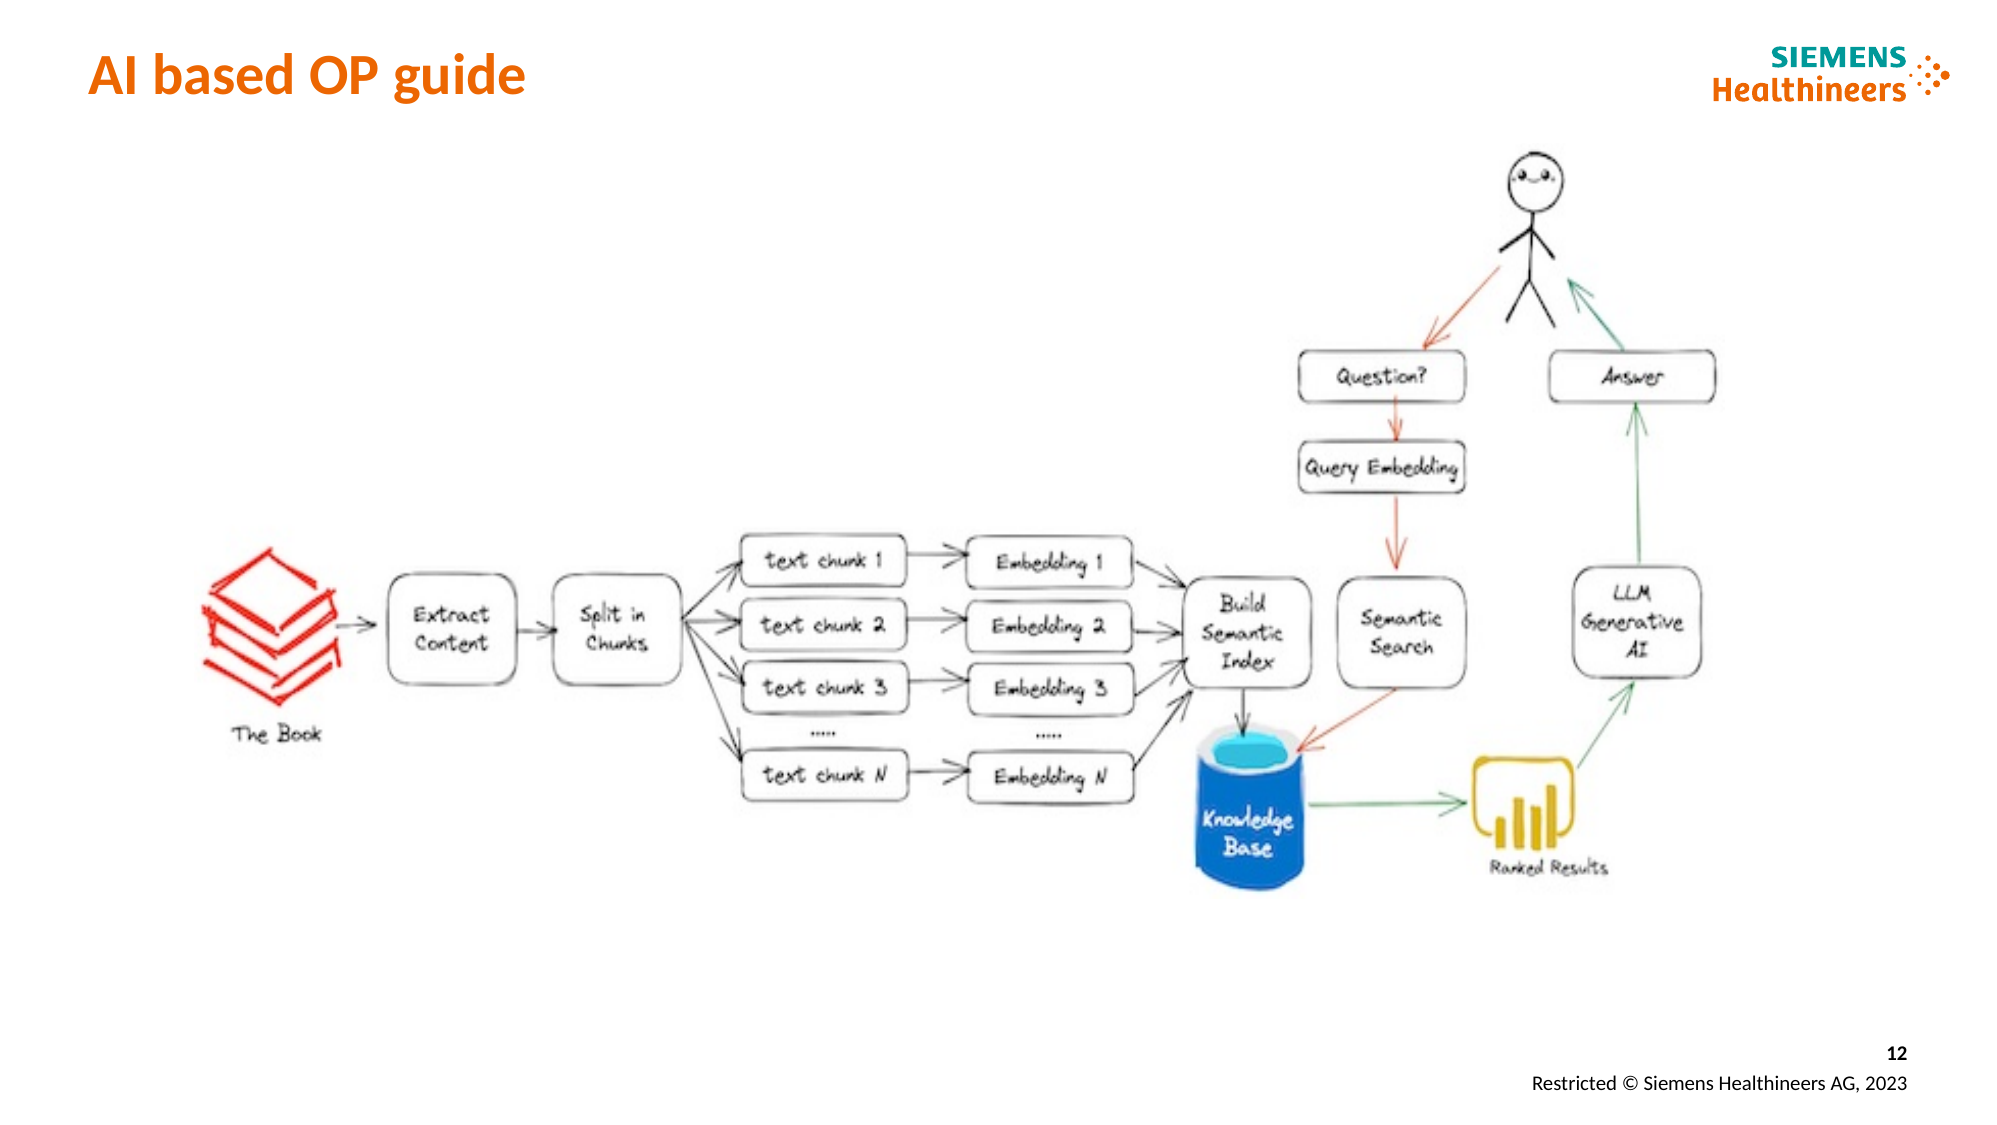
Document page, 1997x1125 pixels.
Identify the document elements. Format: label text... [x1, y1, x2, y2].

picture [194, 142, 1725, 899]
text_box AI based OP guide [88, 35, 1600, 173]
